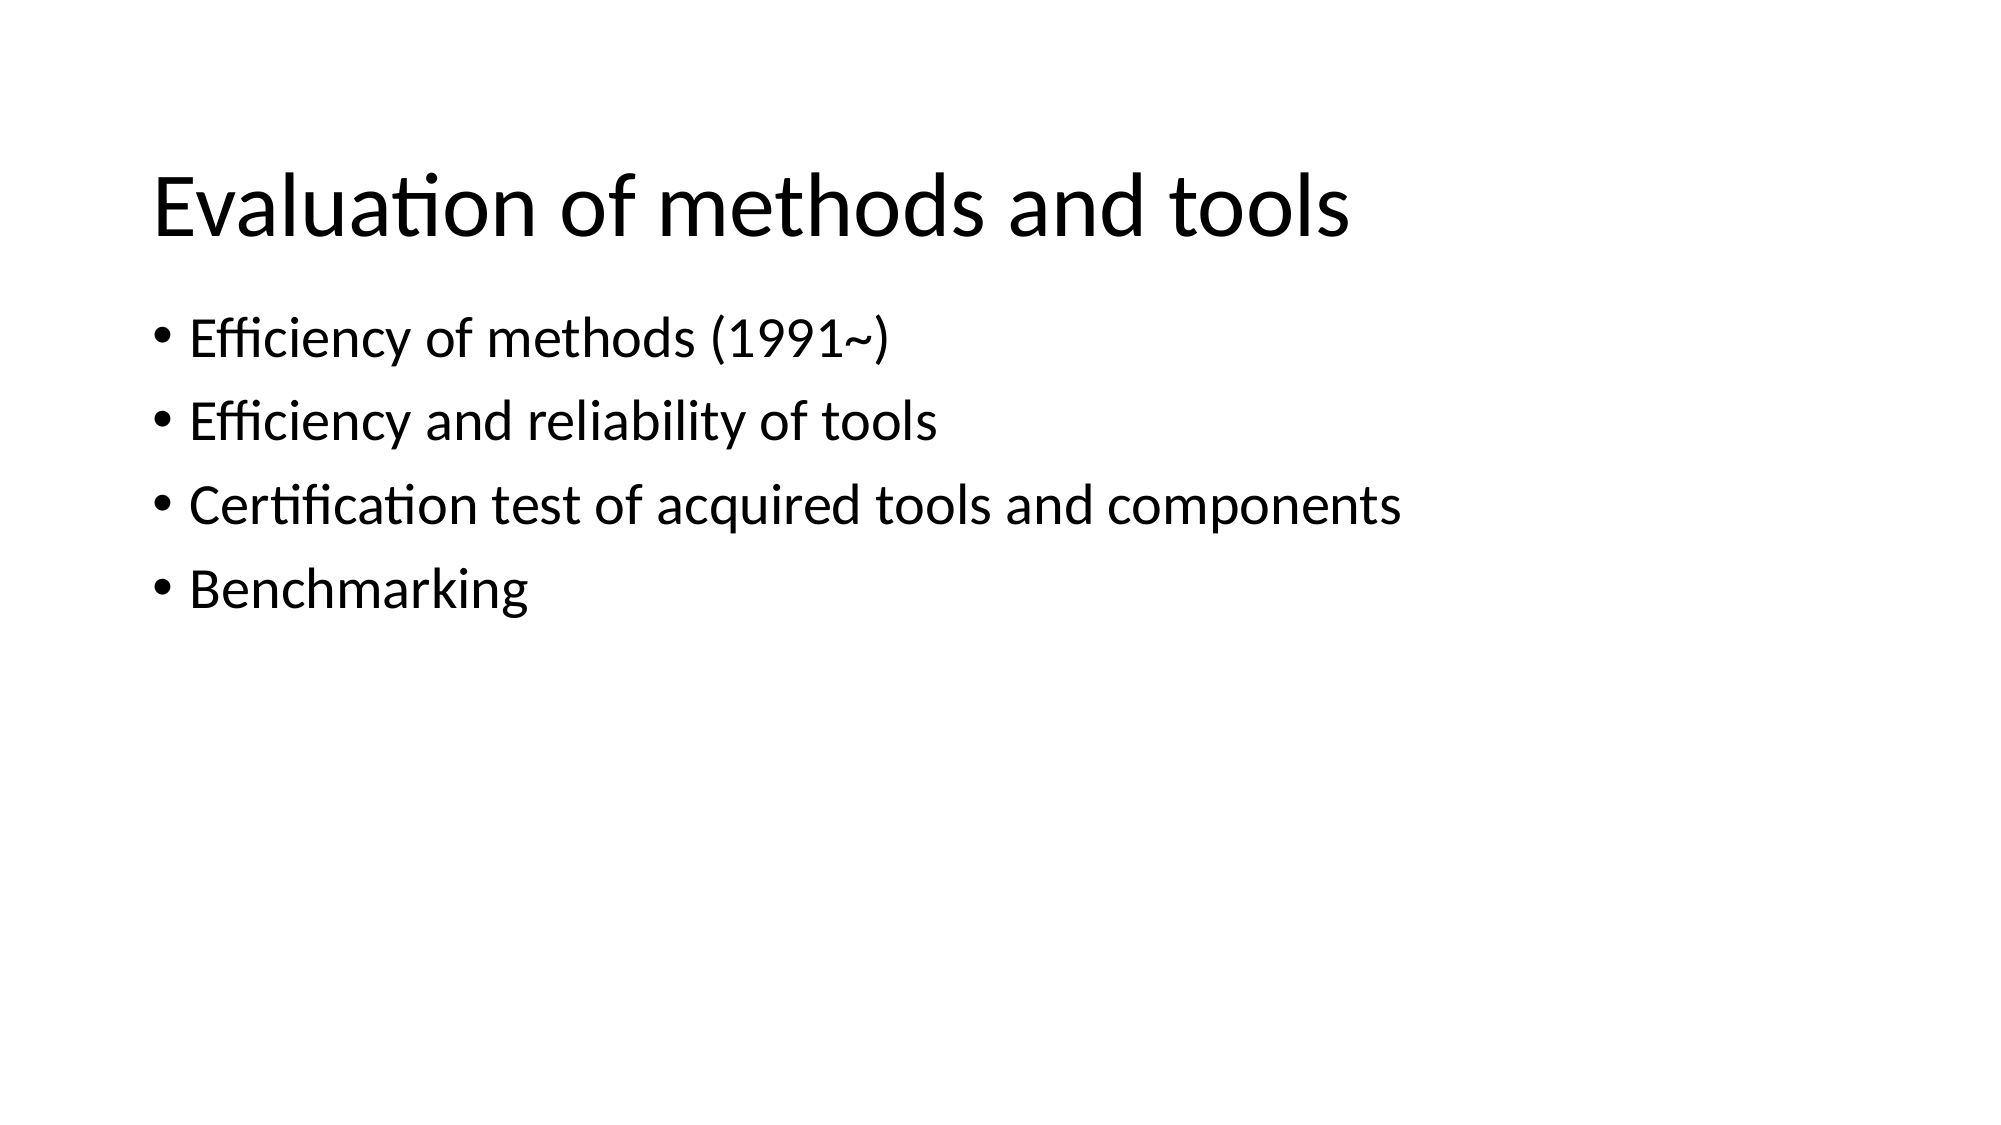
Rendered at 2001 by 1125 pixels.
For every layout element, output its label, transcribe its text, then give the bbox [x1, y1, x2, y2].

title Evaluation of methods and tools [137, 136, 1863, 278]
list Efficiency of methods (1991~) Efficiency and reliability of tools Certification test of acquired tools and components Benchmarking [137, 299, 1875, 1014]
